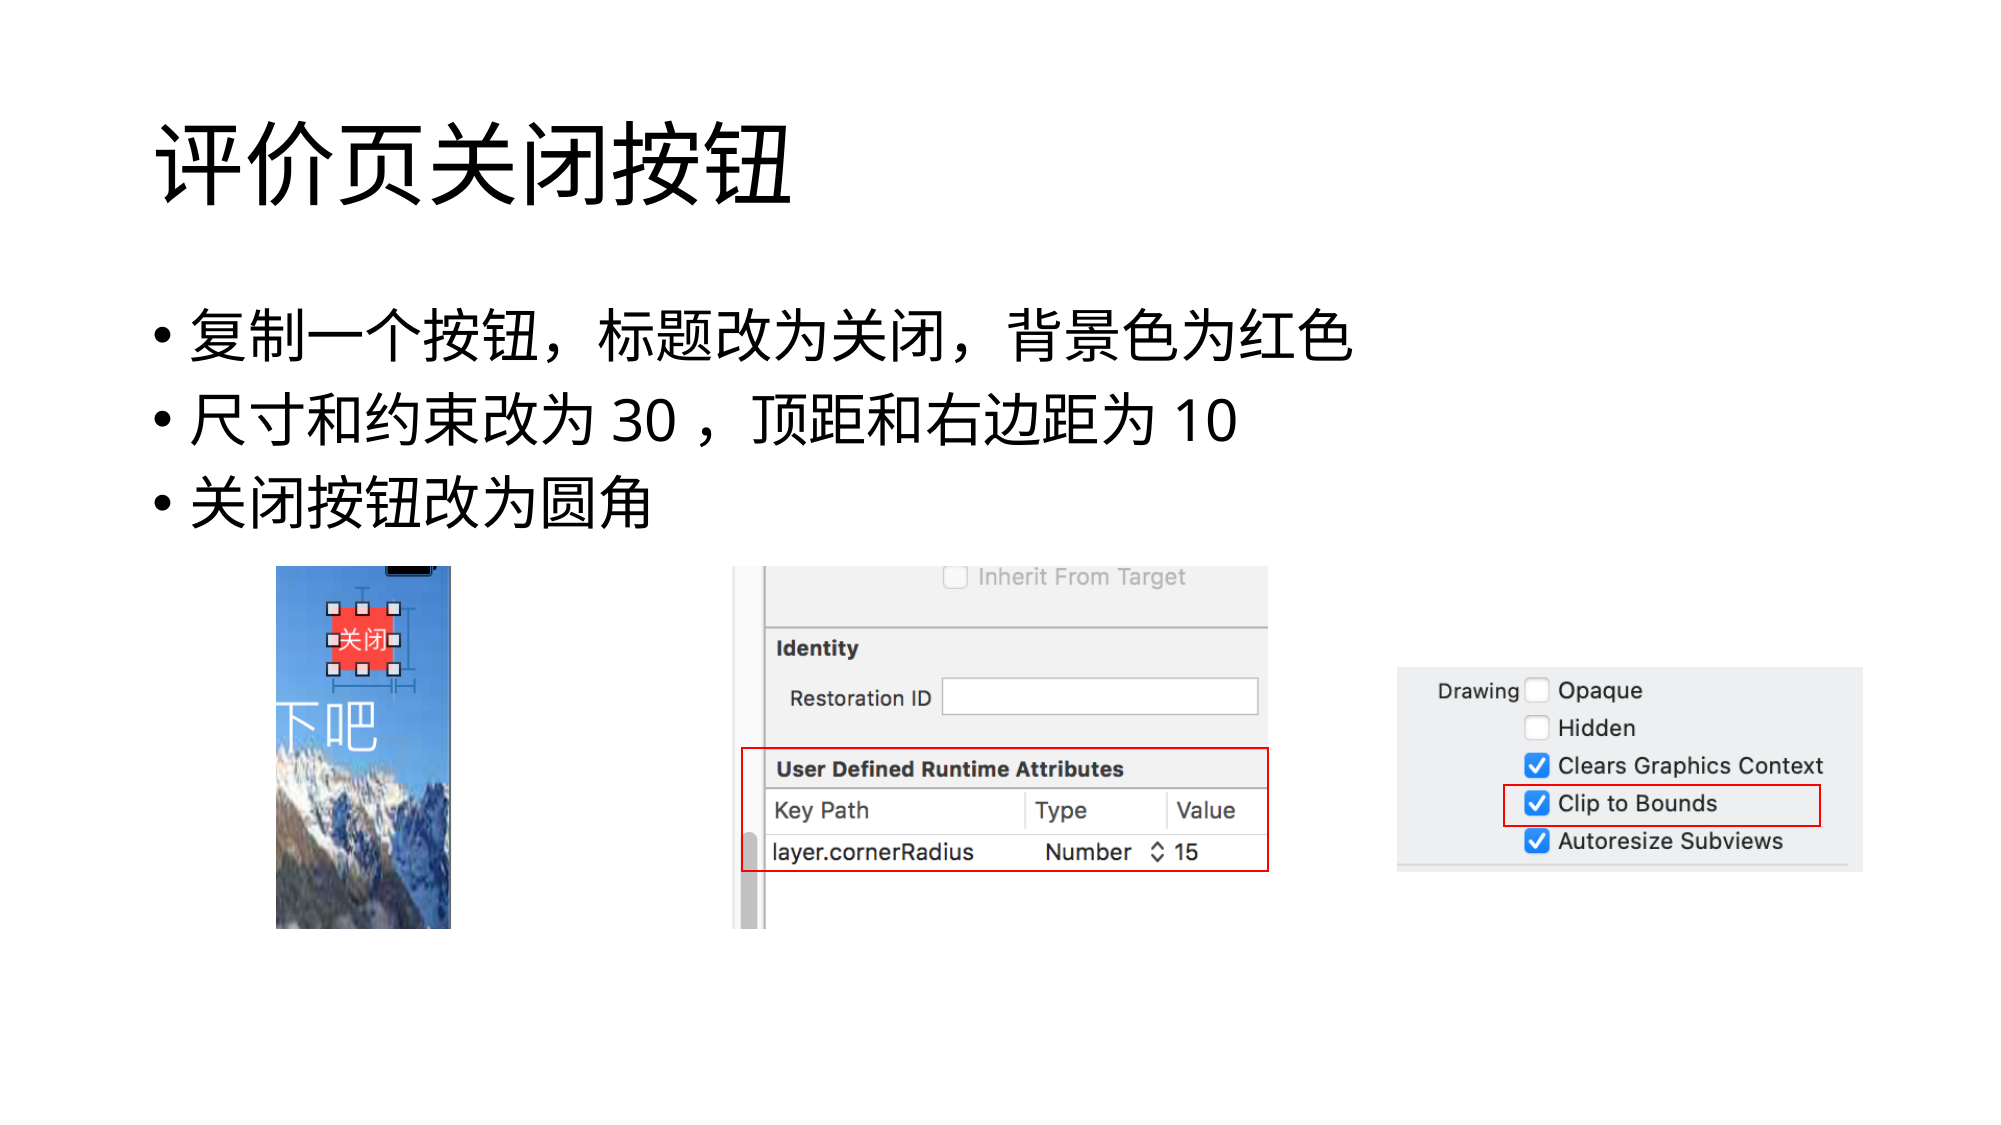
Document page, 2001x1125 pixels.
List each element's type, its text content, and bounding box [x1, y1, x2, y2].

title 评价页关闭按钮 [137, 59, 1863, 278]
list 复制一个按钮，标题改为关闭，背景色为红色 尺寸和约束改为30，顶距和右边距为10 关闭按钮改为圆角 [137, 299, 1863, 1014]
picture [1397, 667, 1863, 872]
picture [275, 566, 1268, 929]
